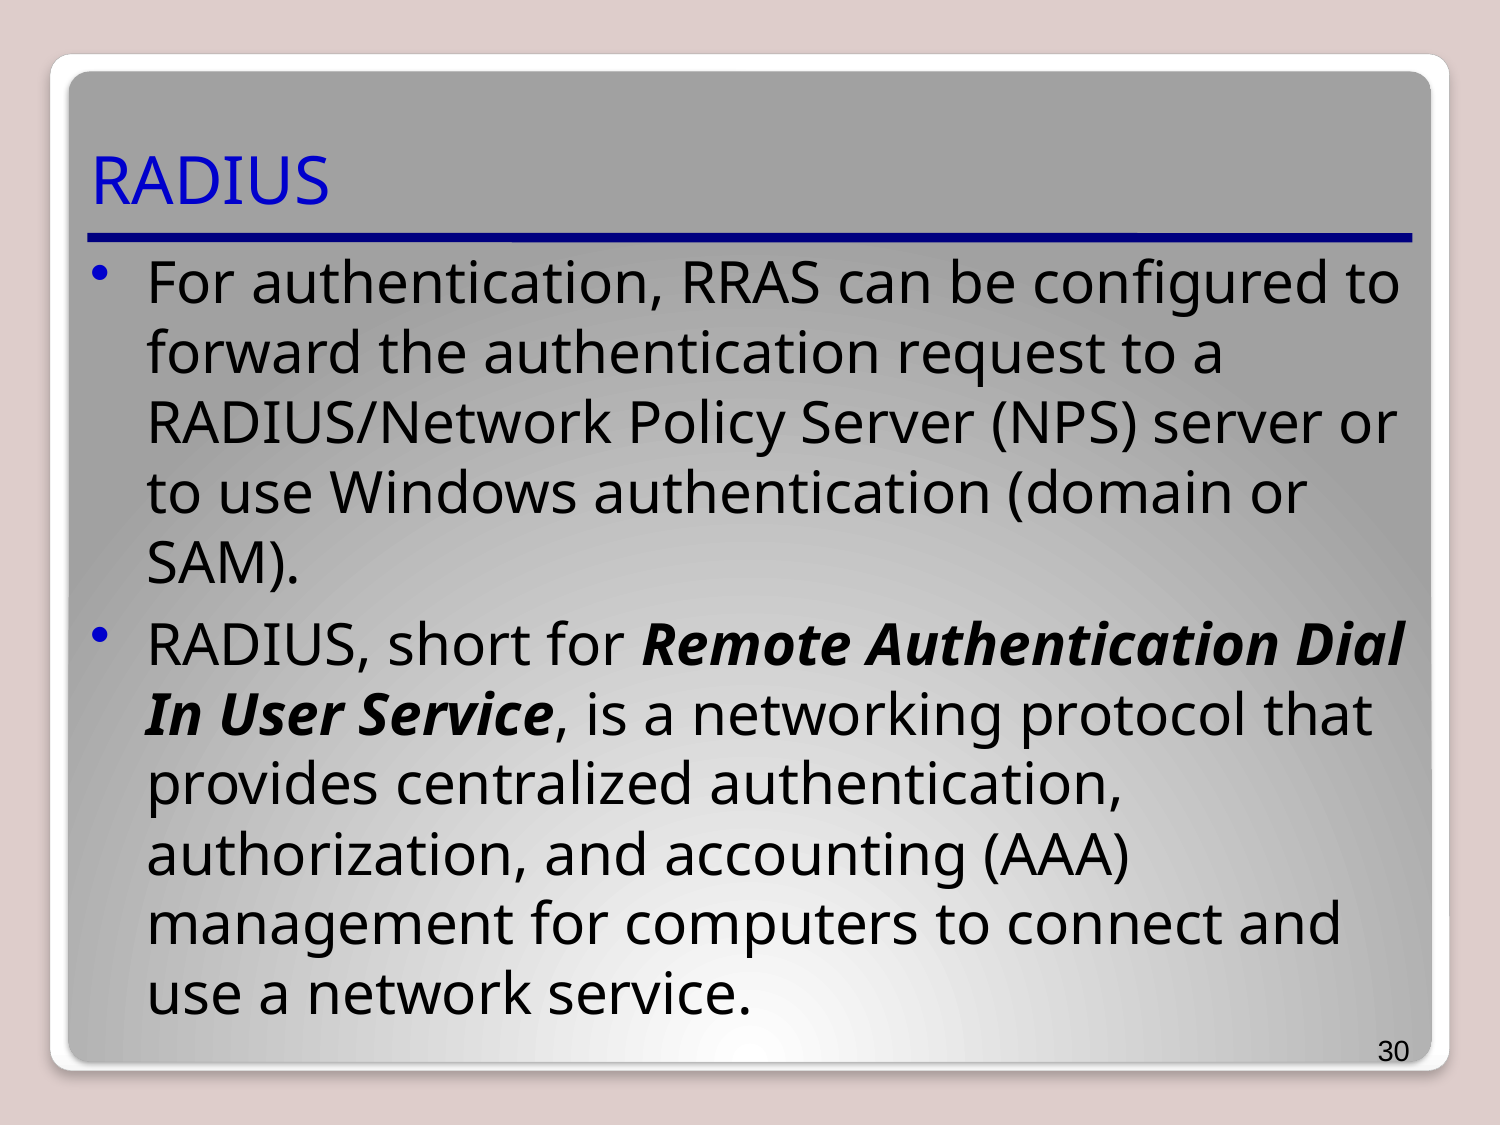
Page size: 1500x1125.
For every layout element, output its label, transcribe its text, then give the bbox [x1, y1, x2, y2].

title RADIUS [74, 74, 1426, 226]
slide_number 30 [1074, 1024, 1426, 1103]
list For authentication, RRAS can be configured to forward the authentication request to a RADIUS/Network Policy Server (NPS) server or to use Windows authentication (domain or SAM). RADIUS, short for Remote Authentication Dial In User Service, is a networking protocol that provides centralized authentication, authorization, and accounting (AAA) management for computers to connect and use a network service. [74, 237, 1426, 1063]
